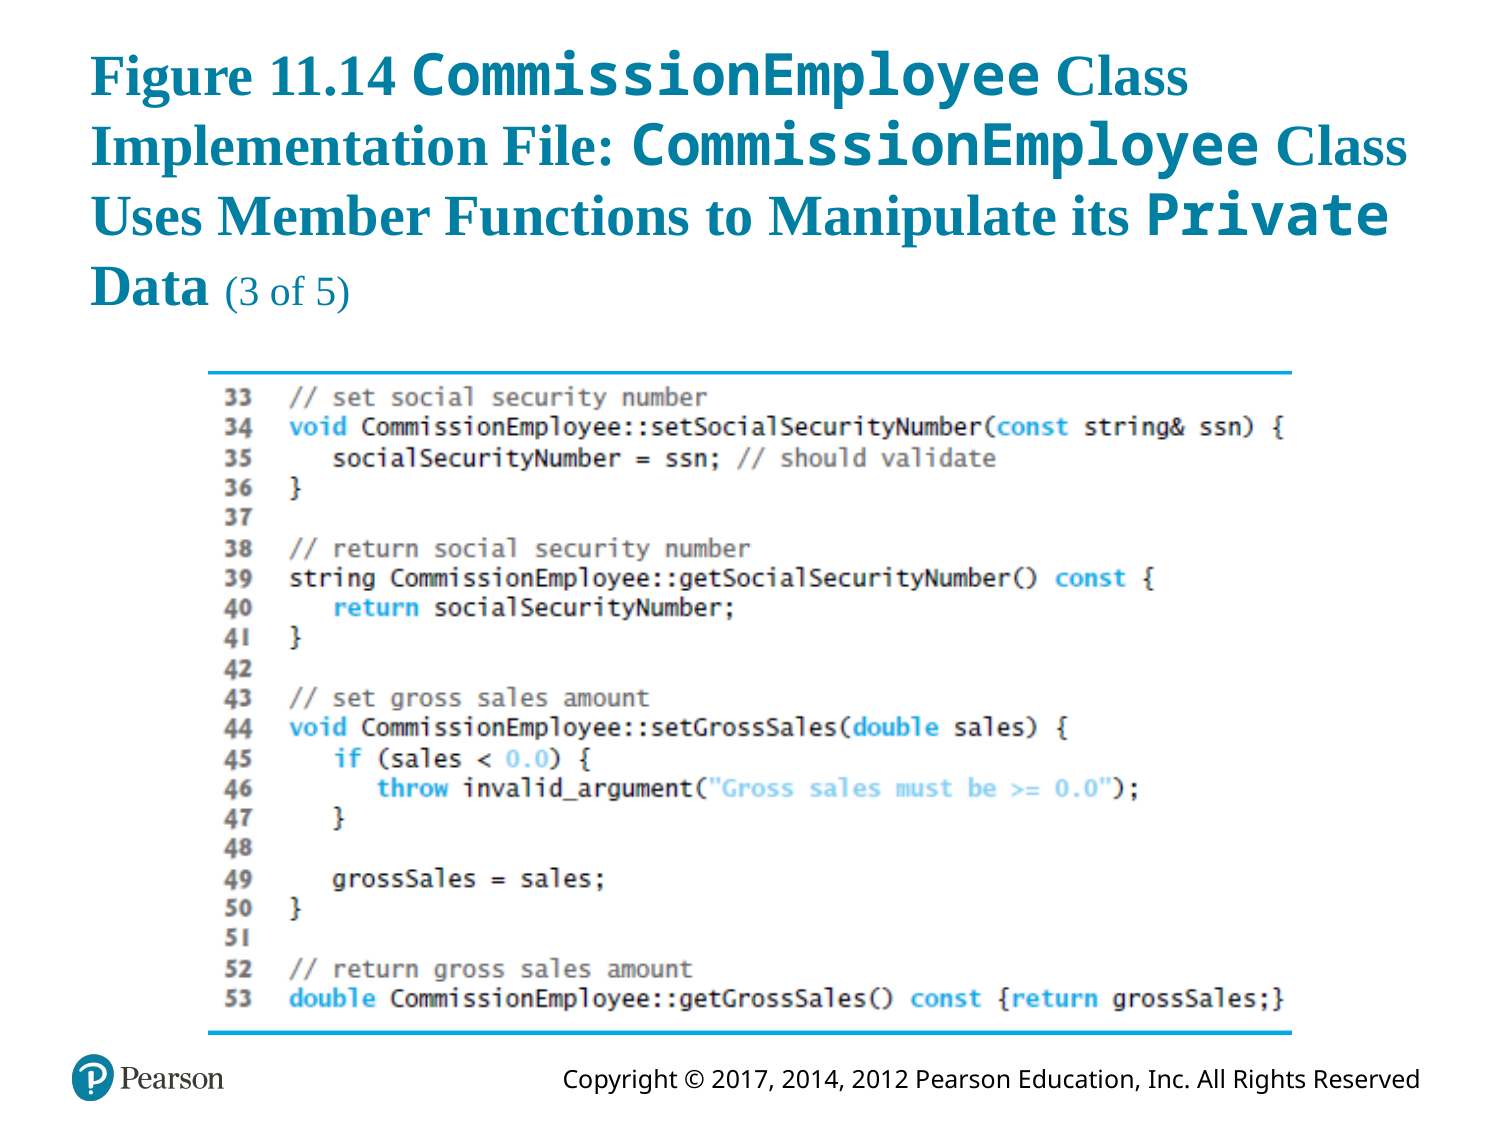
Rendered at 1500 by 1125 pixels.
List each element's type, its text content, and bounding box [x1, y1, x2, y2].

title Figure 11.14 CommissionEmployee Class Implementation File: CommissionEmployee Class Uses Member Functions to Manipulate its Private Data (3 of 5) [75, 37, 1425, 332]
picture [72, 1054, 88, 1070]
picture [80, 1063, 106, 1088]
picture [208, 375, 1292, 1030]
picture [98, 1054, 224, 1101]
picture [72, 1087, 83, 1101]
